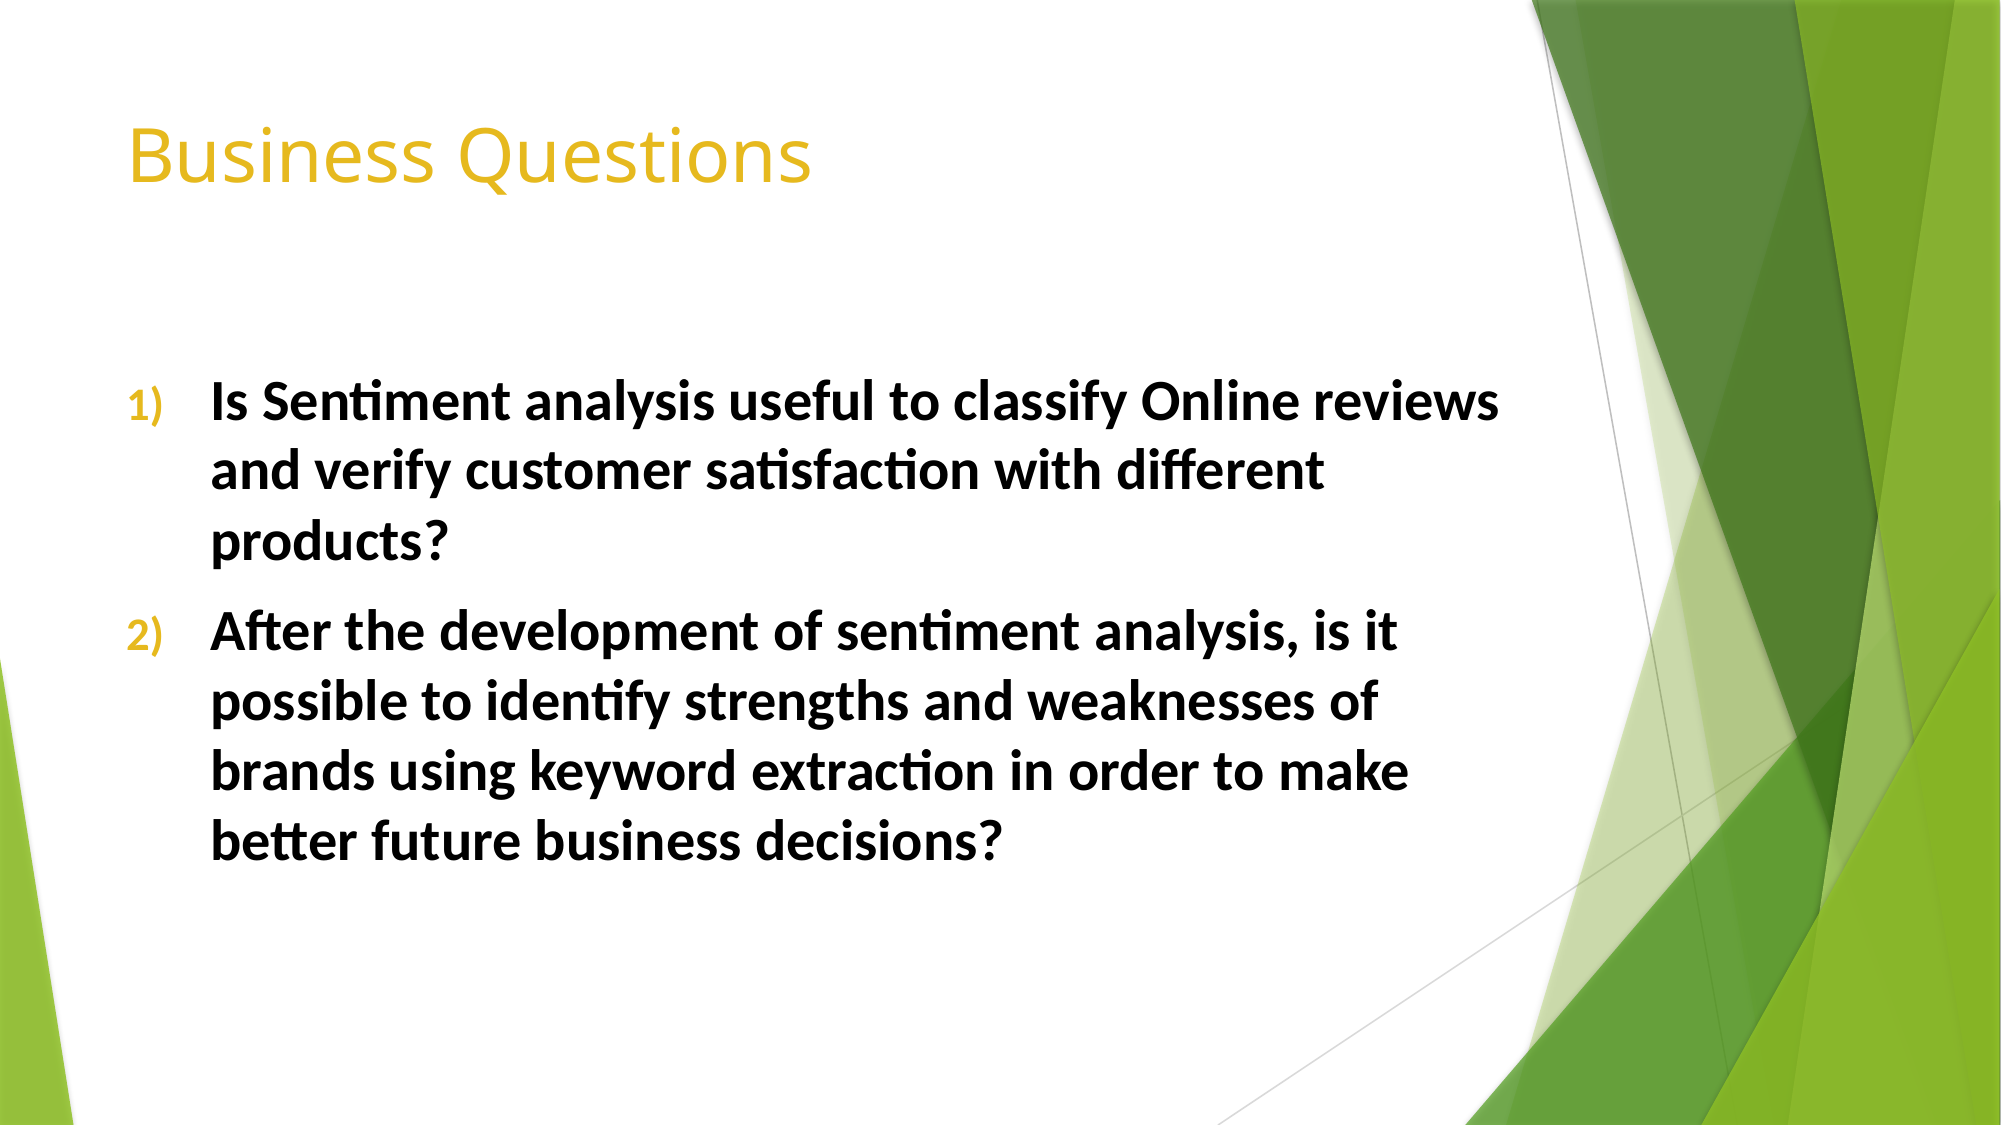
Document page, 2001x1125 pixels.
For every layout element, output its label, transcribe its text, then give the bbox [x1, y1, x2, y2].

title Business Questions [111, 99, 1522, 317]
list Is Sentiment analysis useful to classify Online reviews and verify customer satisfaction with different products? After the development of sentiment analysis, is it possible to identify strengths and weaknesses of brands using keyword extraction in order to make better future business decisions? [111, 354, 1522, 992]
